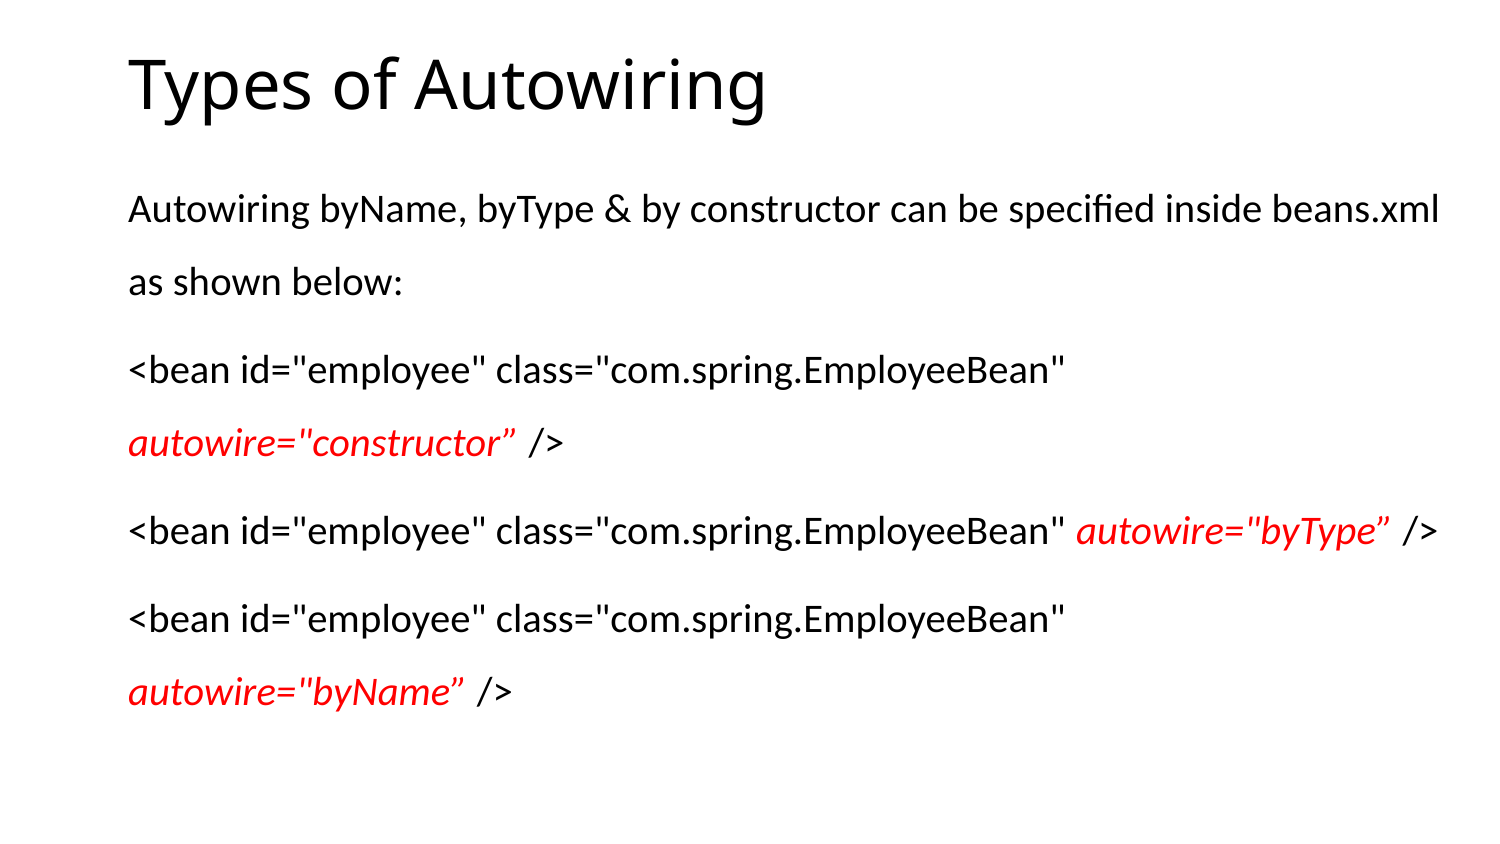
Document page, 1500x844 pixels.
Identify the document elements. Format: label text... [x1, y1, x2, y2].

list Autowiring byName, byType & by constructor can be specified inside beans.xml as shown below: <bean id="employee" class="com.spring.EmployeeBean" autowire="constructor” /> <bean id="employee" class="com.spring.EmployeeBean" autowire="byType” /> <bean id="employee" class="com.spring.EmployeeBean" autowire="byName” /> [113, 150, 1459, 787]
title Types of Autowiring [113, 33, 1381, 141]
